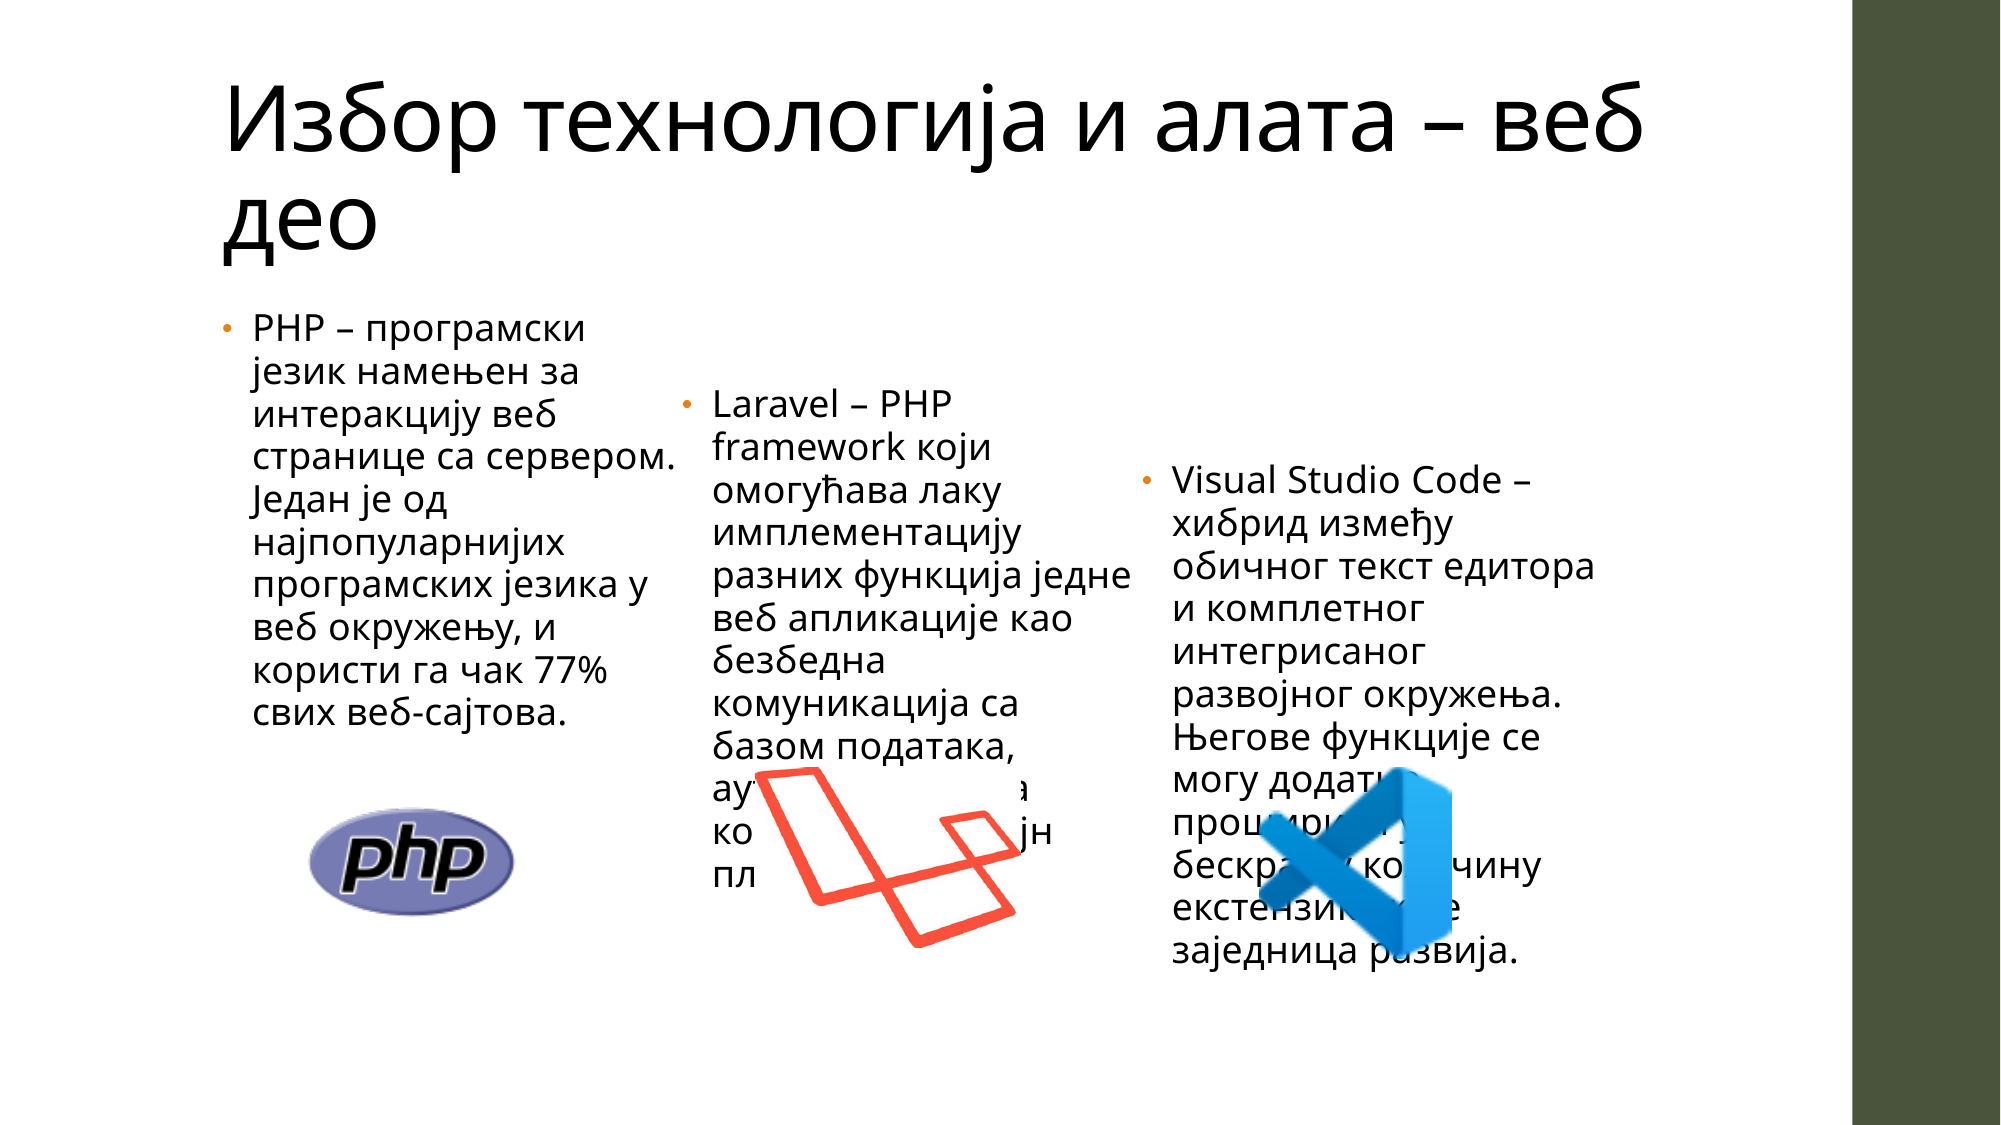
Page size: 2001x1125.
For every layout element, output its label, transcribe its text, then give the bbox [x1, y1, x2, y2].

list PHP – програмски језик намењен за интеракцију веб странице са сервером. Један је од најпопуларнијих програмских језика у веб окружењу, и користи га чак 77% свих веб-сајтова. Laravel – PHP framework који омогућава лаку имплементацију разних функција једне веб апликације као безбедна комуникација са базом података, аутентификација корисника, онлајн плаћање и сл. Visual Studio Code – хибрид између обичног текст едитора и комплетног интегрисаног развојног окружења. Његове функције се могу додатно проширити уз бескрајну количину екстензика које заједница развија. [206, 299, 1617, 1014]
title Избор технологија и алата – веб део [206, 60, 1797, 278]
picture [1259, 767, 1452, 959]
picture [307, 806, 517, 920]
picture [755, 767, 1021, 949]
